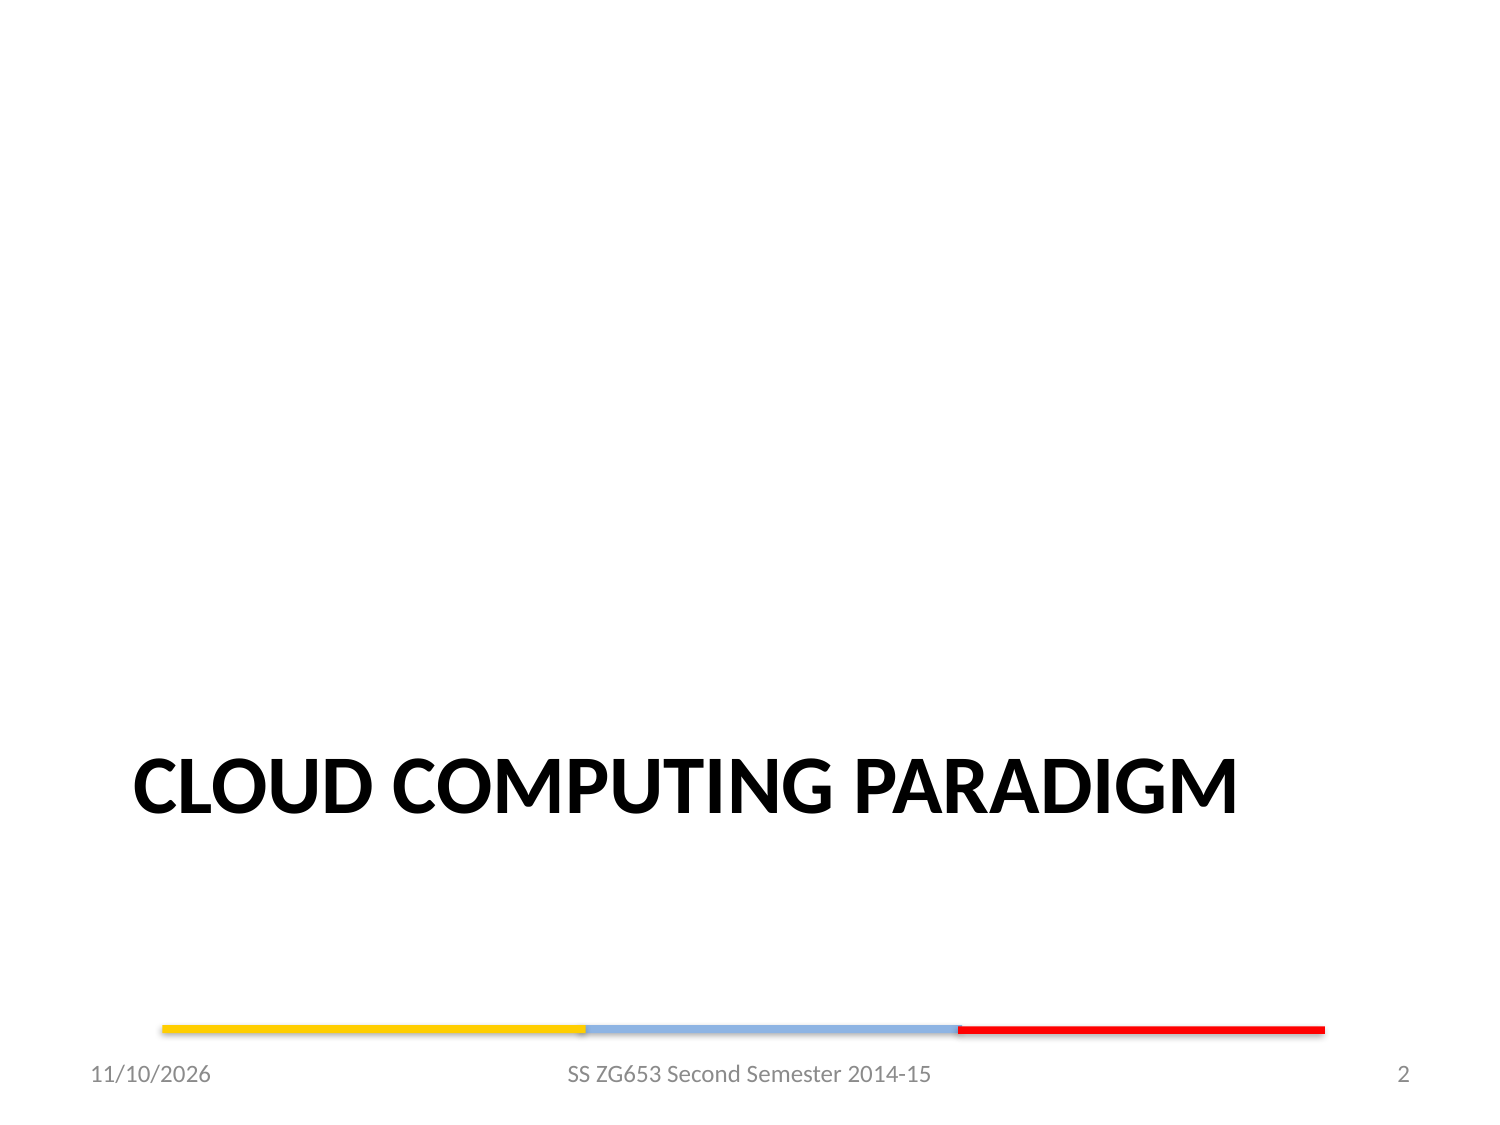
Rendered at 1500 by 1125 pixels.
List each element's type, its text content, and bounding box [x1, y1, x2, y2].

title Cloud Computing Paradigm [118, 722, 1394, 947]
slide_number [75, 1042, 425, 1103]
slide_number 2 [1074, 1042, 1425, 1103]
footer SS ZG653 Second Semester 2014-15 [512, 1042, 988, 1103]
